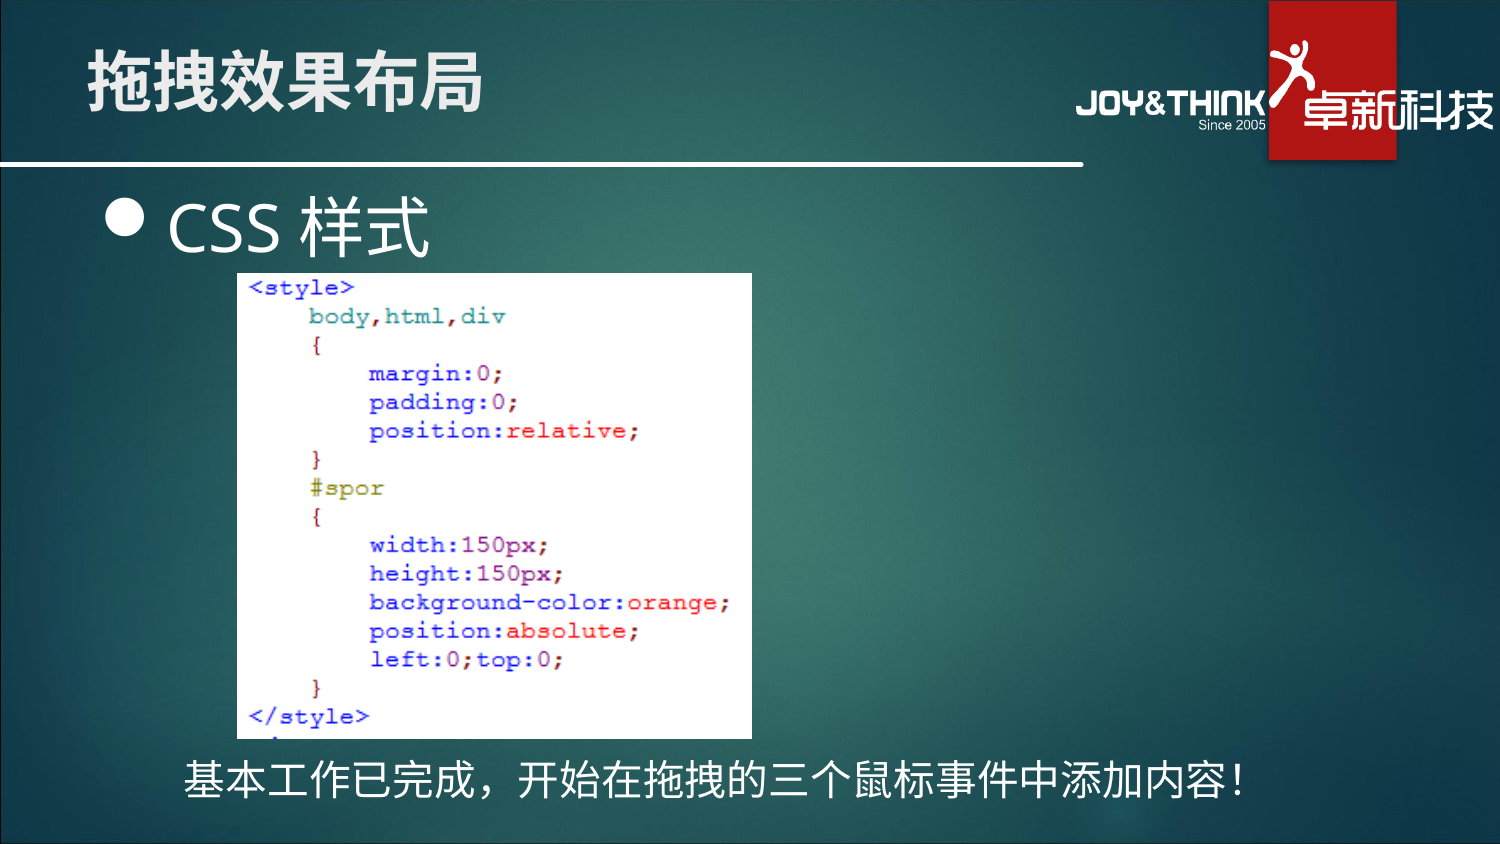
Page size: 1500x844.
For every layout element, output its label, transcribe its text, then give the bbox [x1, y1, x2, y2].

text_box CSS样式 [85, 138, 1500, 273]
title 拖拽效果布局 [75, 33, 1425, 175]
text_box 基本工作已完成，开始在拖拽的三个鼠标事件中添加内容！ [169, 721, 1500, 812]
picture [0, 0, 1500, 162]
picture [0, 167, 1500, 844]
